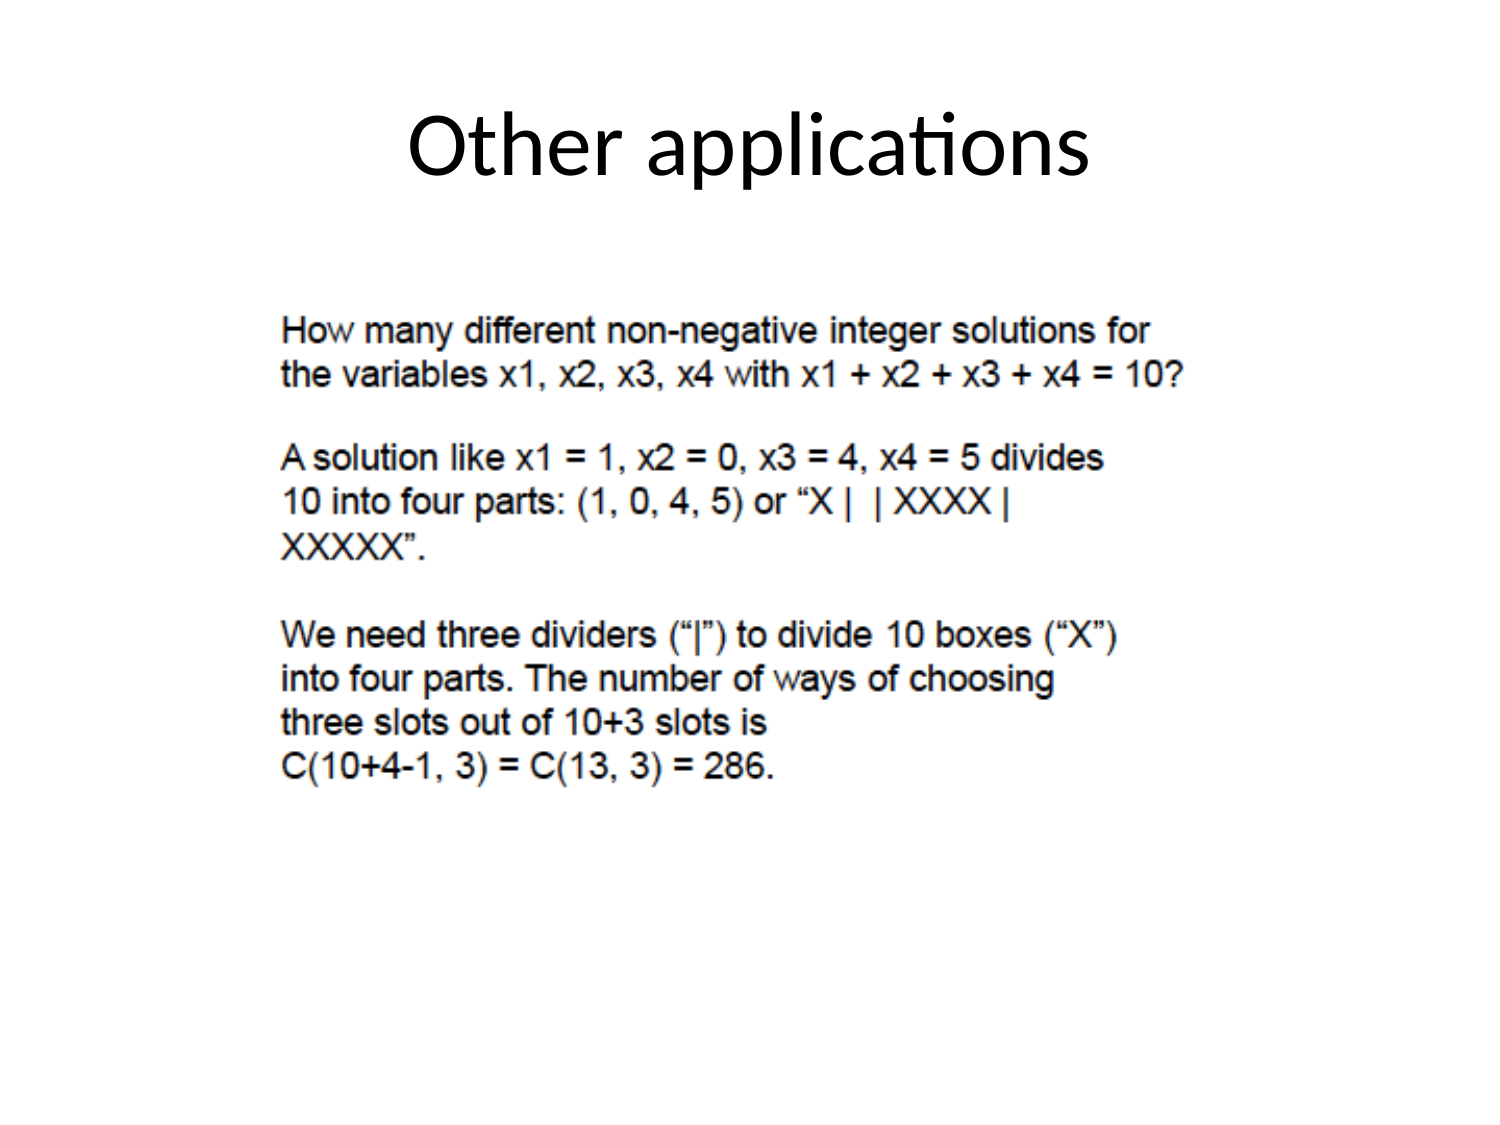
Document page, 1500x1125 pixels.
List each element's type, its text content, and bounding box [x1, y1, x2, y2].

picture [276, 301, 1224, 824]
title Other applications [75, 45, 1425, 233]
